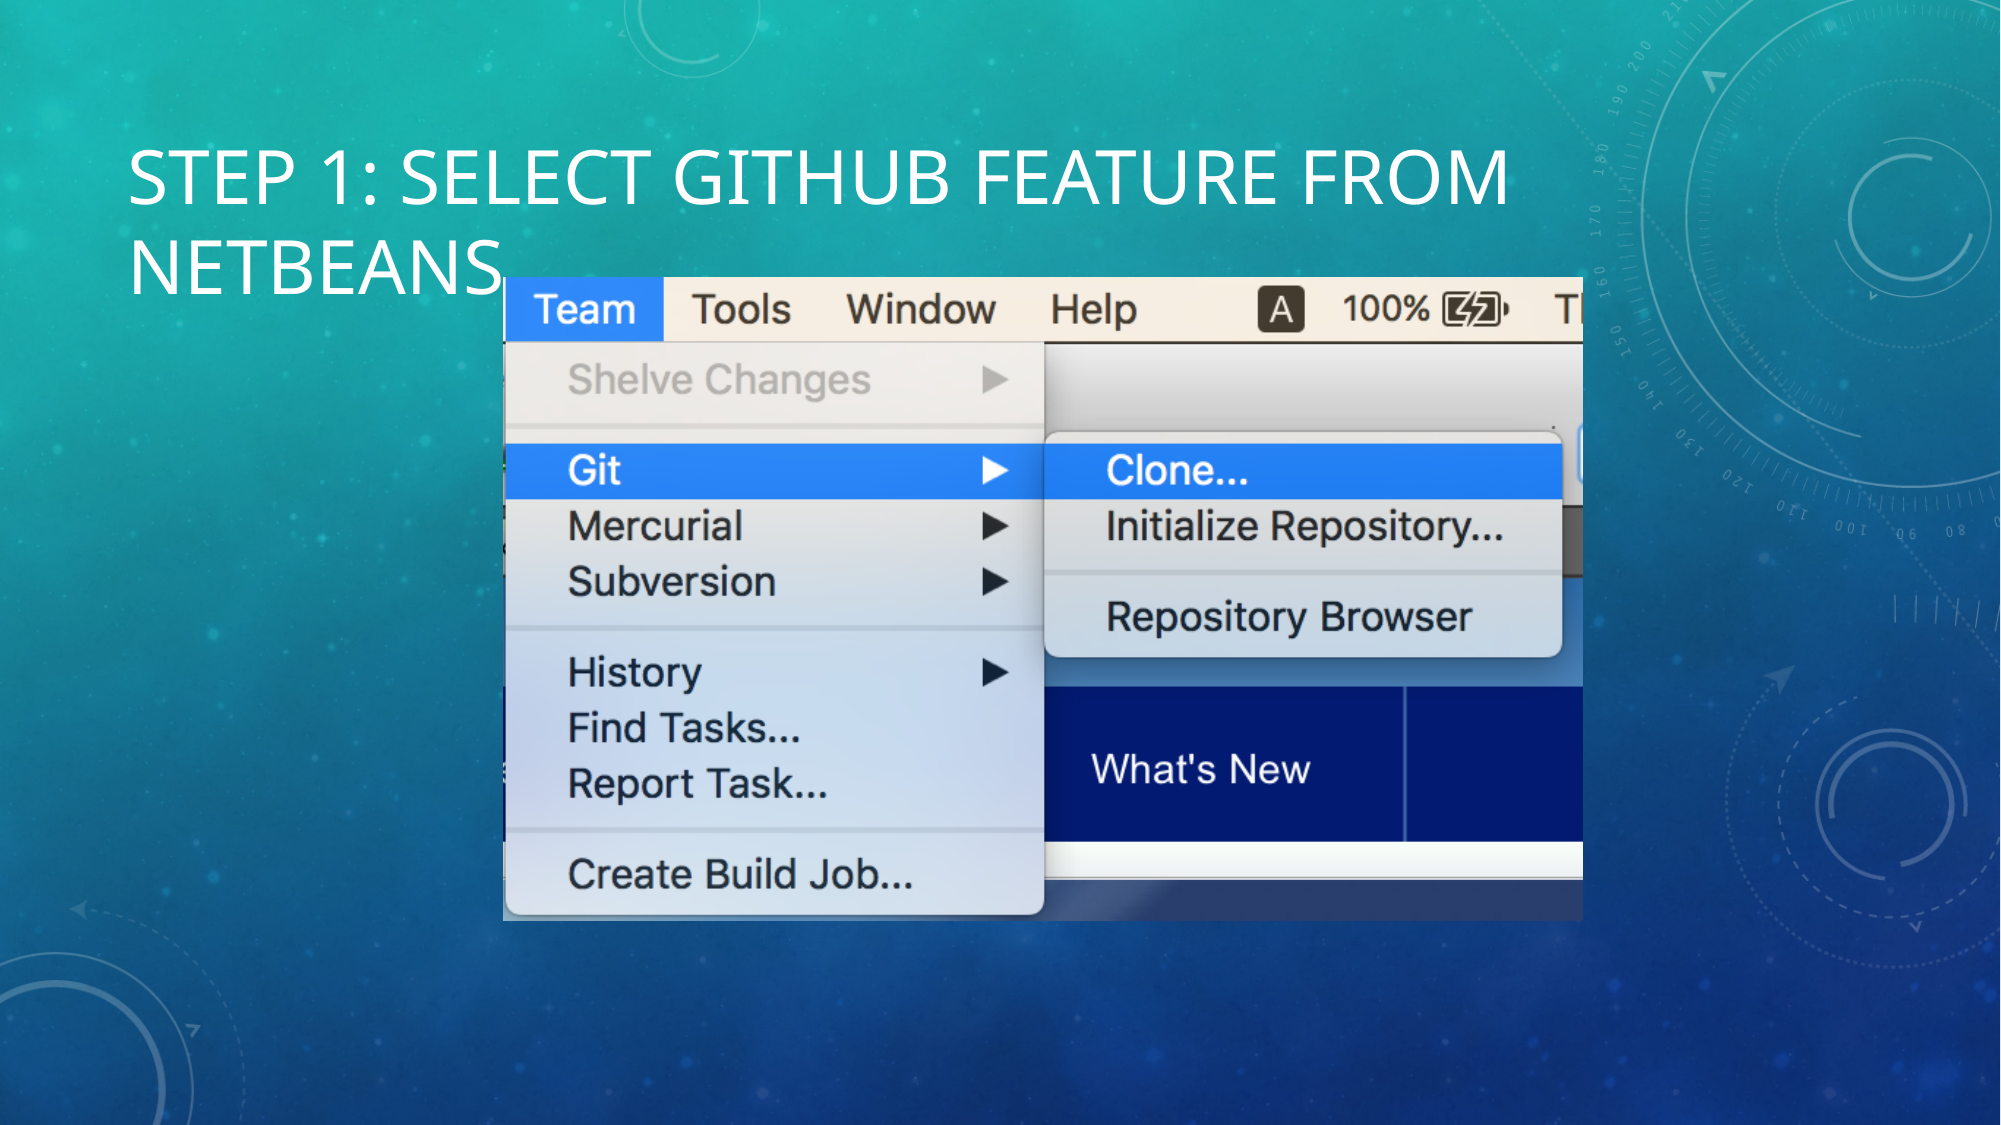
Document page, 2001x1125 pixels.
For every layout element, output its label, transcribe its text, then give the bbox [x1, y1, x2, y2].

picture [0, 0, 2001, 1125]
title Step 1: Select Github feature from Netbeans [112, 99, 1888, 339]
